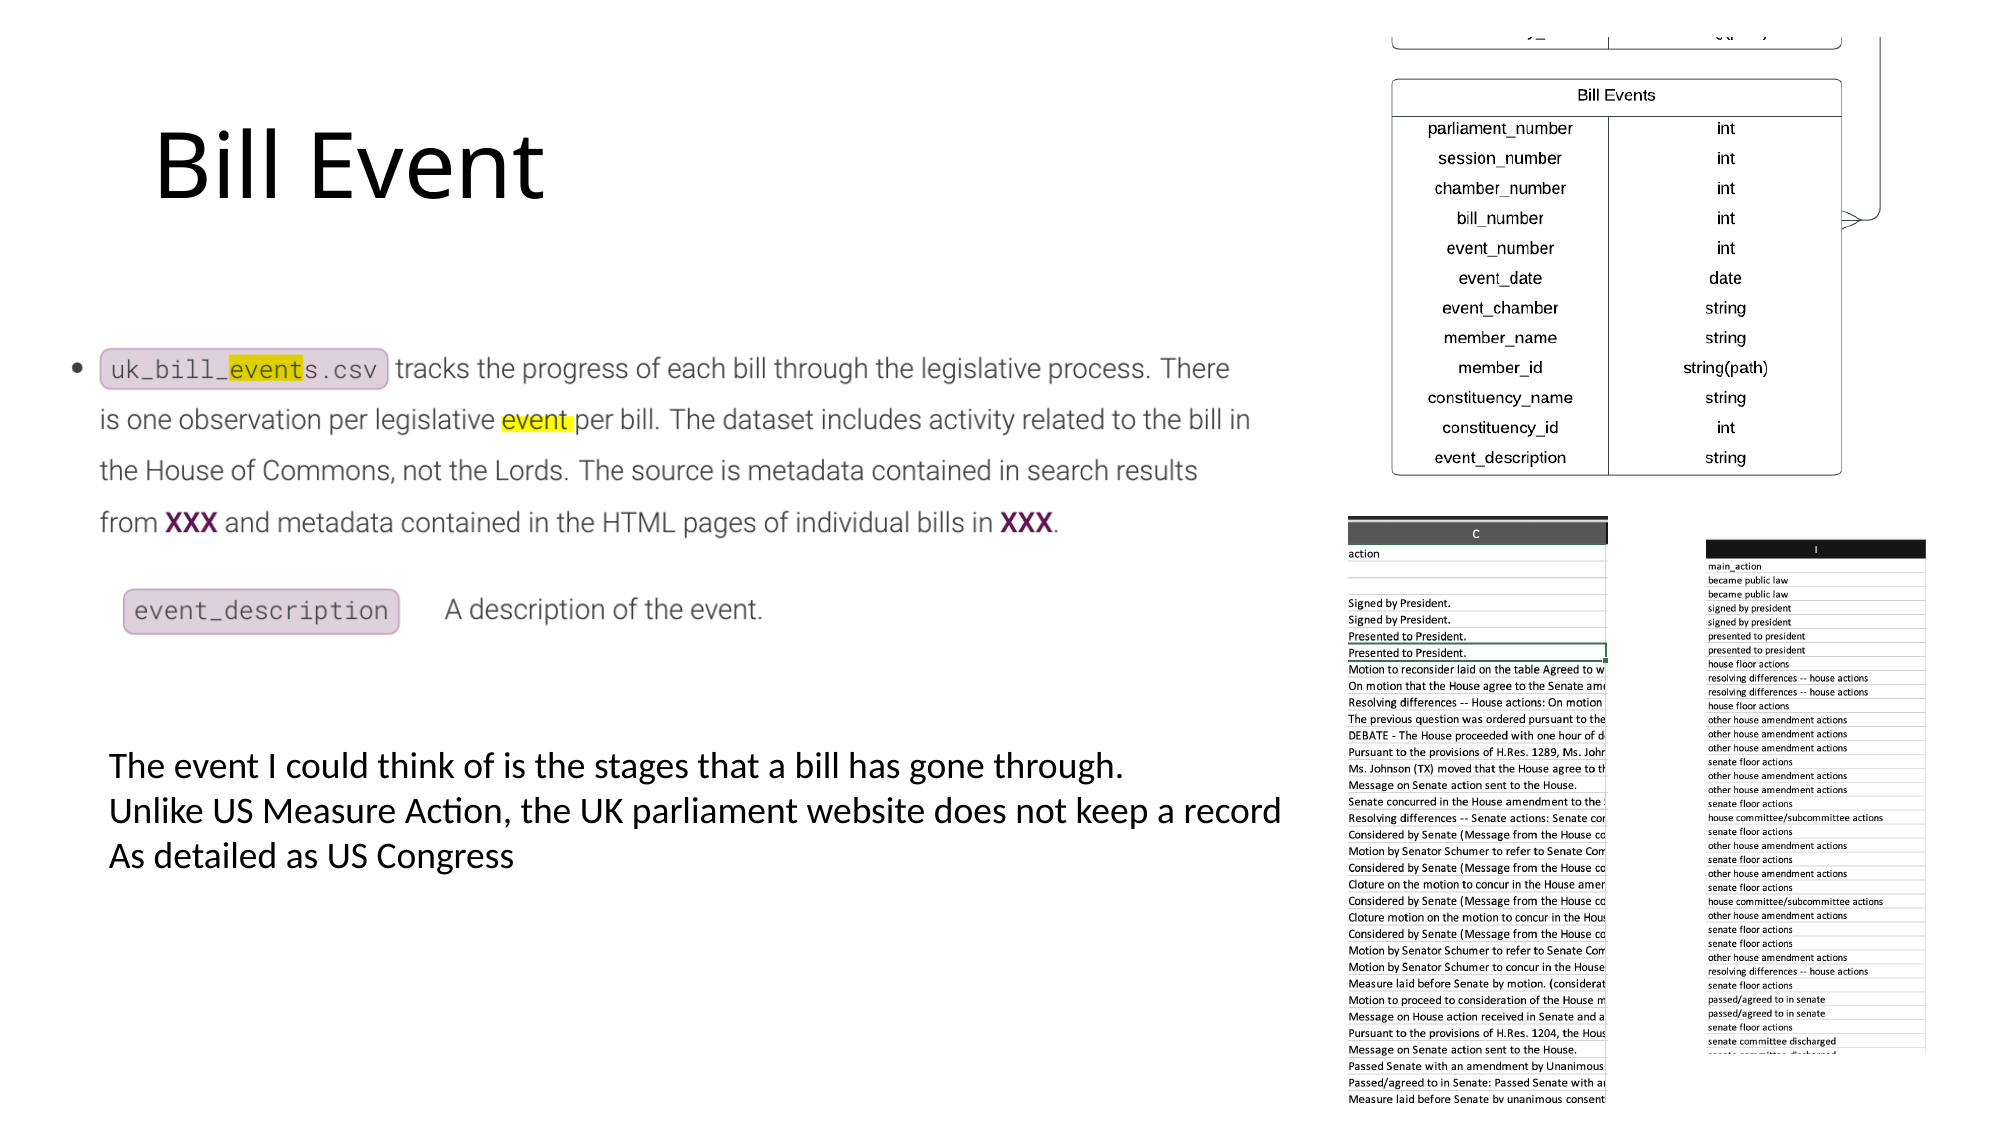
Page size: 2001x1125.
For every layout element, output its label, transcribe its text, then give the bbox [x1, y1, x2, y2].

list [1348, 37, 1886, 517]
title Bill Event [137, 59, 1348, 278]
picture [1348, 516, 1608, 1103]
picture [58, 322, 1334, 571]
picture [1706, 538, 1926, 1054]
text_box The event I could think of is the stages that a bill has gone through. Unlike US Measure Action, the UK parliament website does not keep a record As detailed as US Congress [93, 734, 1299, 884]
picture [74, 576, 825, 656]
